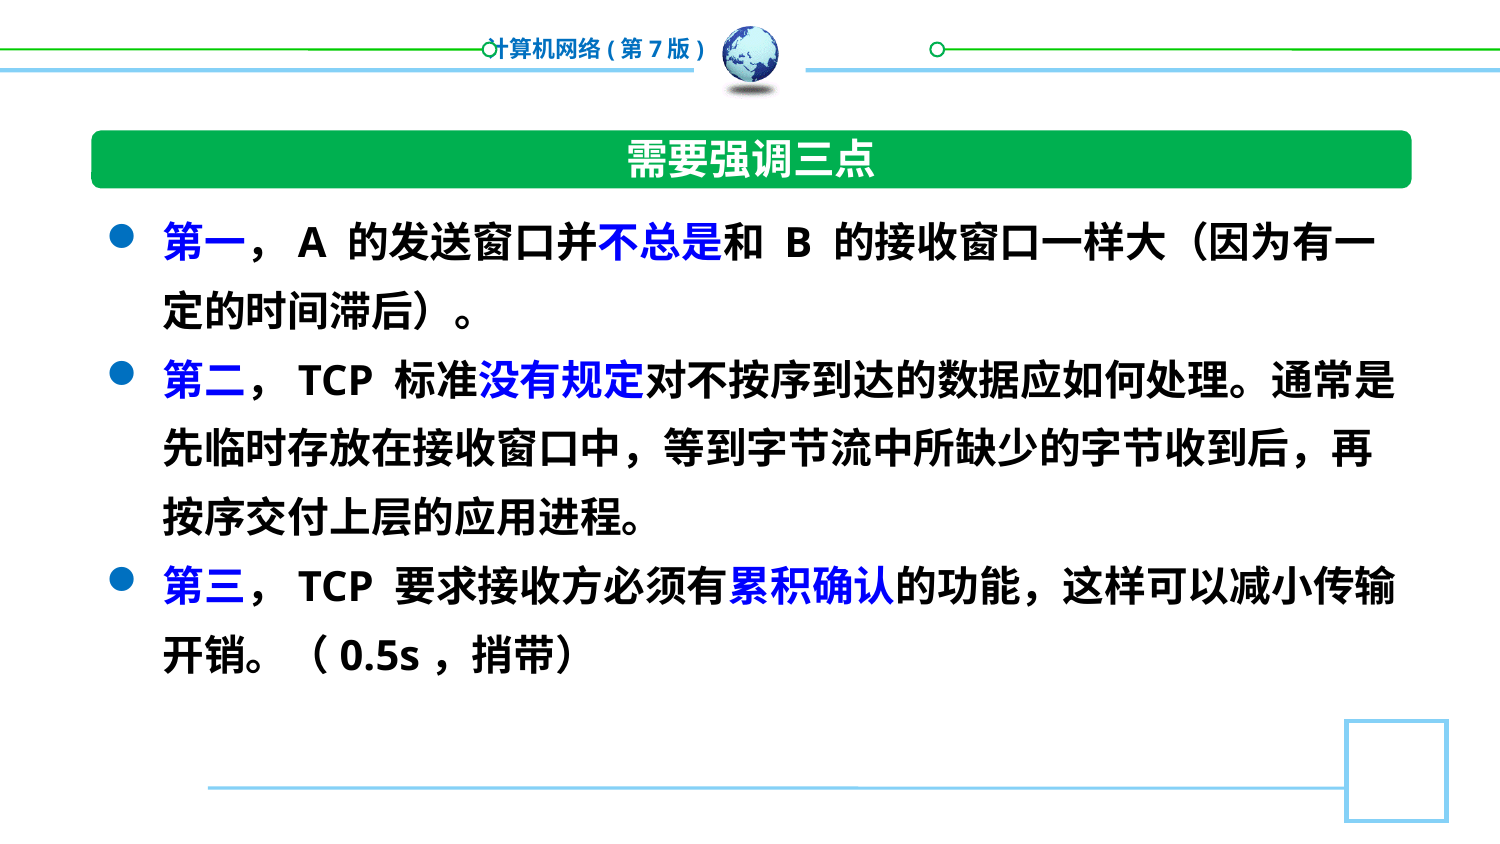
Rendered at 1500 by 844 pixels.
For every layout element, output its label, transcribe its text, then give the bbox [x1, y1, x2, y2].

text_box 第一，A 的发送窗口并不总是和 B 的接收窗口一样大（因为有一定的时间滞后）。 第二，TCP 标准没有规定对不按序到达的数据应如何处理。通常是先临时存放在接收窗口中，等到字节流中所缺少的字节收到后，再按序交付上层的应用进程。 第三，TCP 要求接收方必须有累积确认的功能，这样可以减小传输开销。（0.5s，捎带） [91, 189, 1412, 687]
text_box 需要强调三点 [611, 124, 892, 189]
picture [720, 24, 780, 100]
text_box [892, 130, 1412, 189]
text_box [91, 130, 611, 189]
